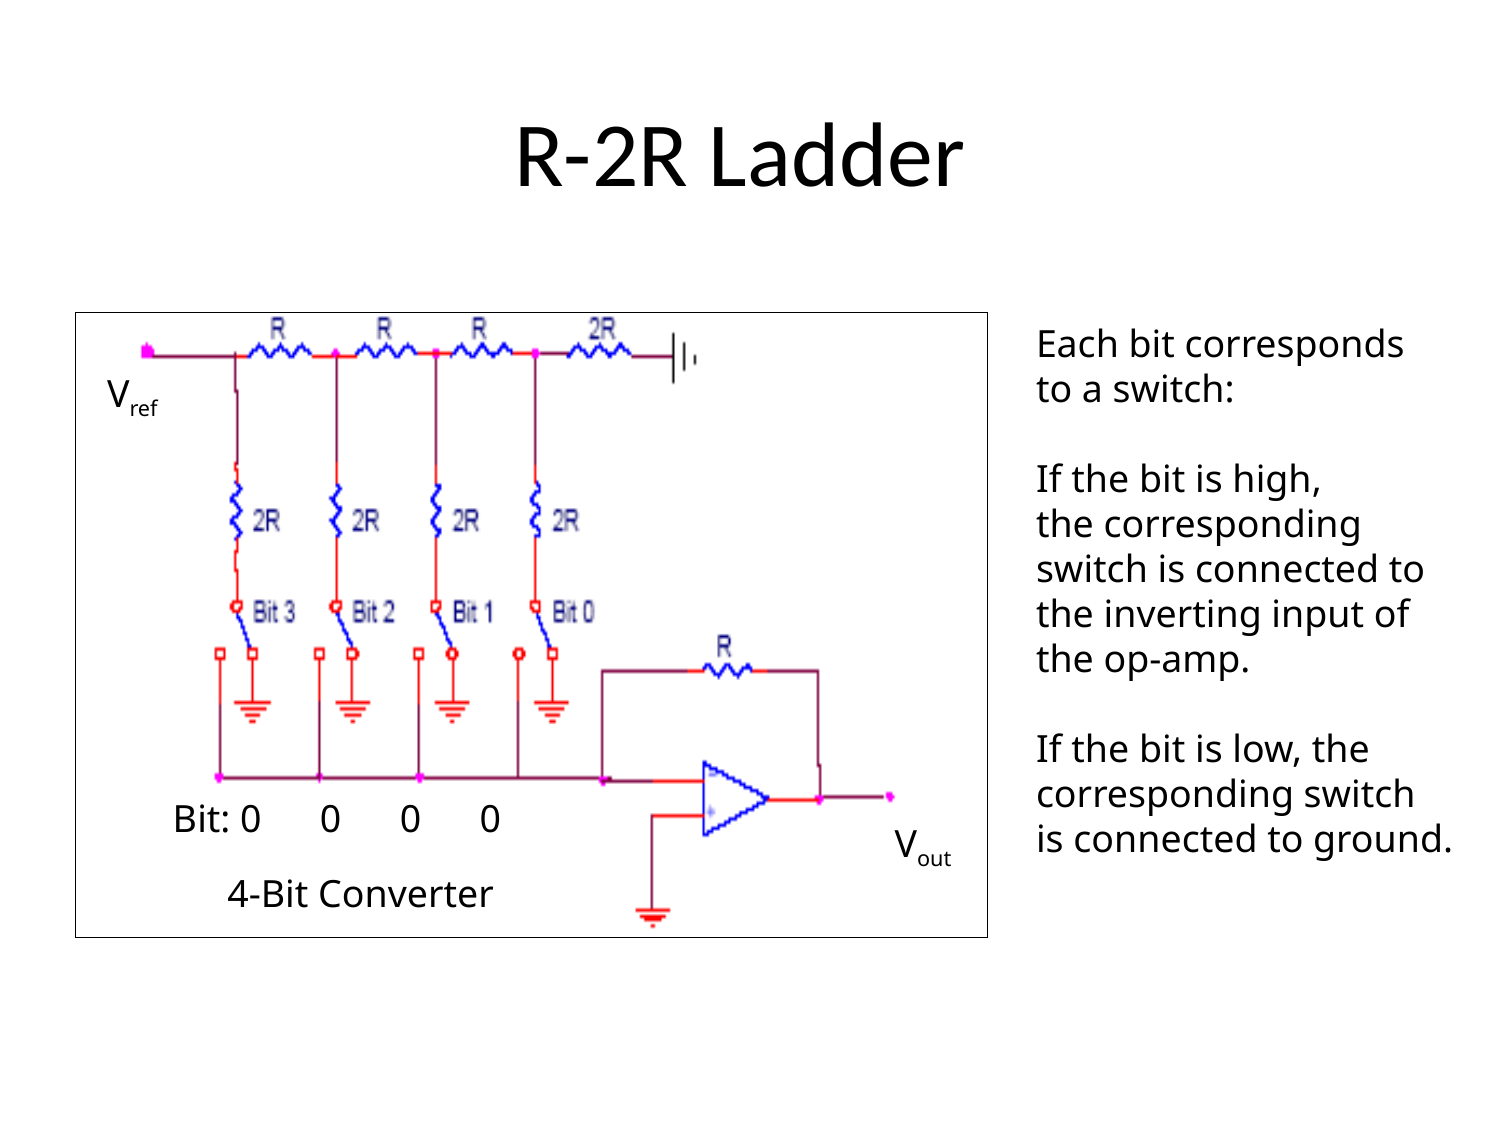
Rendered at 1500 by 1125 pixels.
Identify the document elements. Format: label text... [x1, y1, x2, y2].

title R-2R Ladder [94, 50, 1407, 250]
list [74, 312, 988, 938]
text_box Each bit corresponds to a switch: If the bit is high, the corresponding switch is connected to the inverting input of the op-amp. If the bit is low, the corresponding switch is connected to ground. [1021, 312, 1479, 868]
